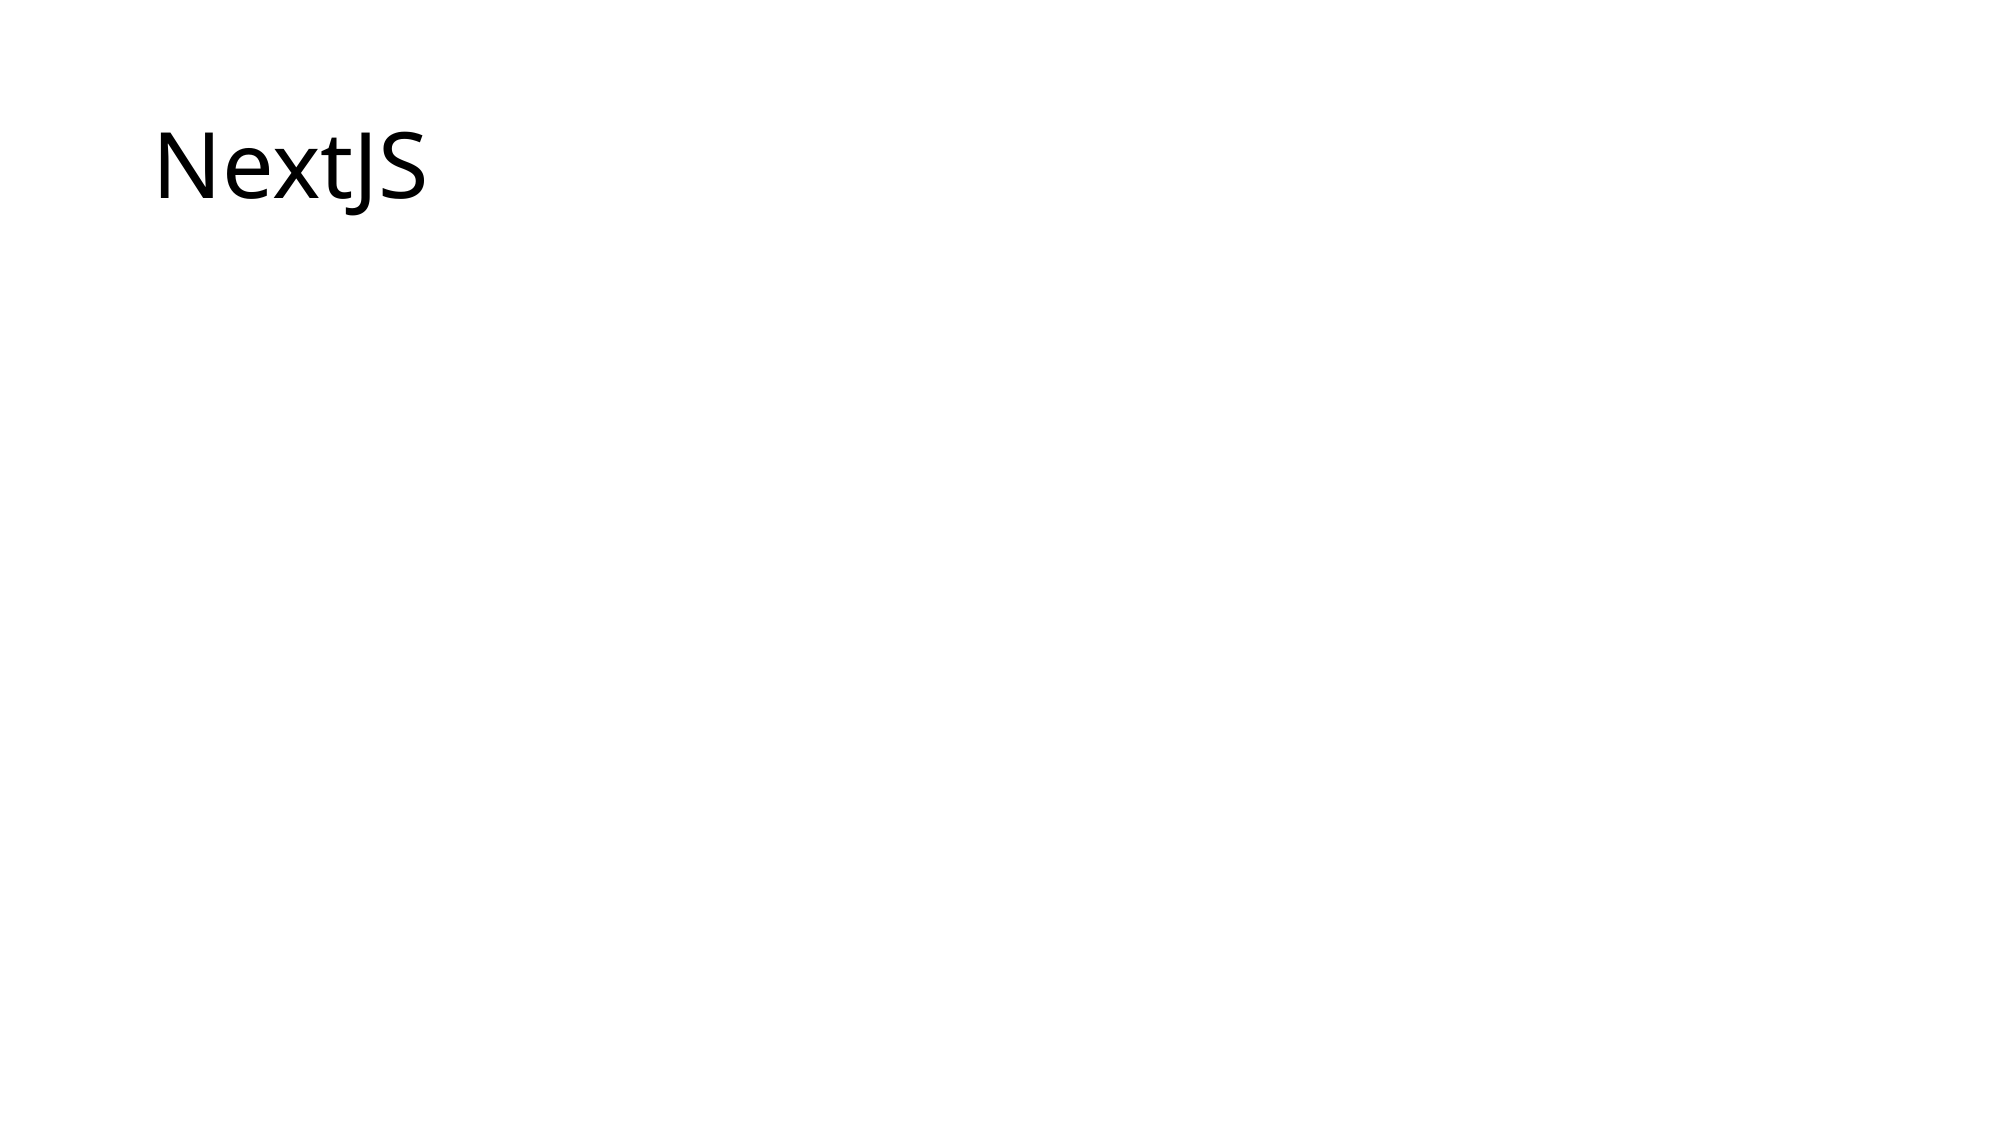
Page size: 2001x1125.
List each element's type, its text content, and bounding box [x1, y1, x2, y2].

title NextJS [137, 59, 1863, 278]
